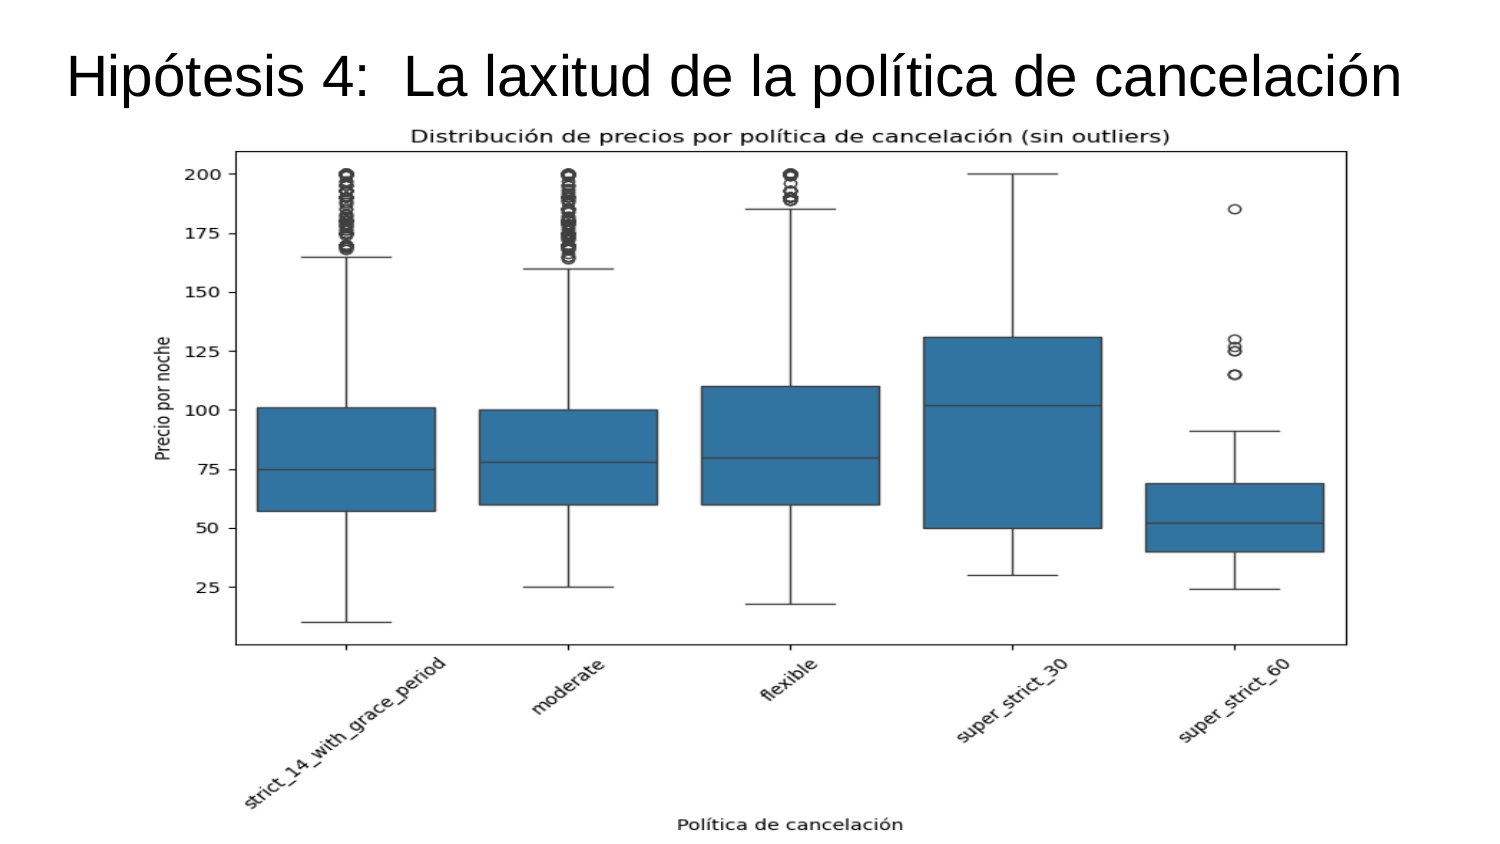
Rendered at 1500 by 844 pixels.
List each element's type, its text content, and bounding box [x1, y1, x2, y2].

picture [140, 117, 1360, 844]
title Hipótesis 4: La laxitud de la política de cancelación [51, 28, 1449, 140]
